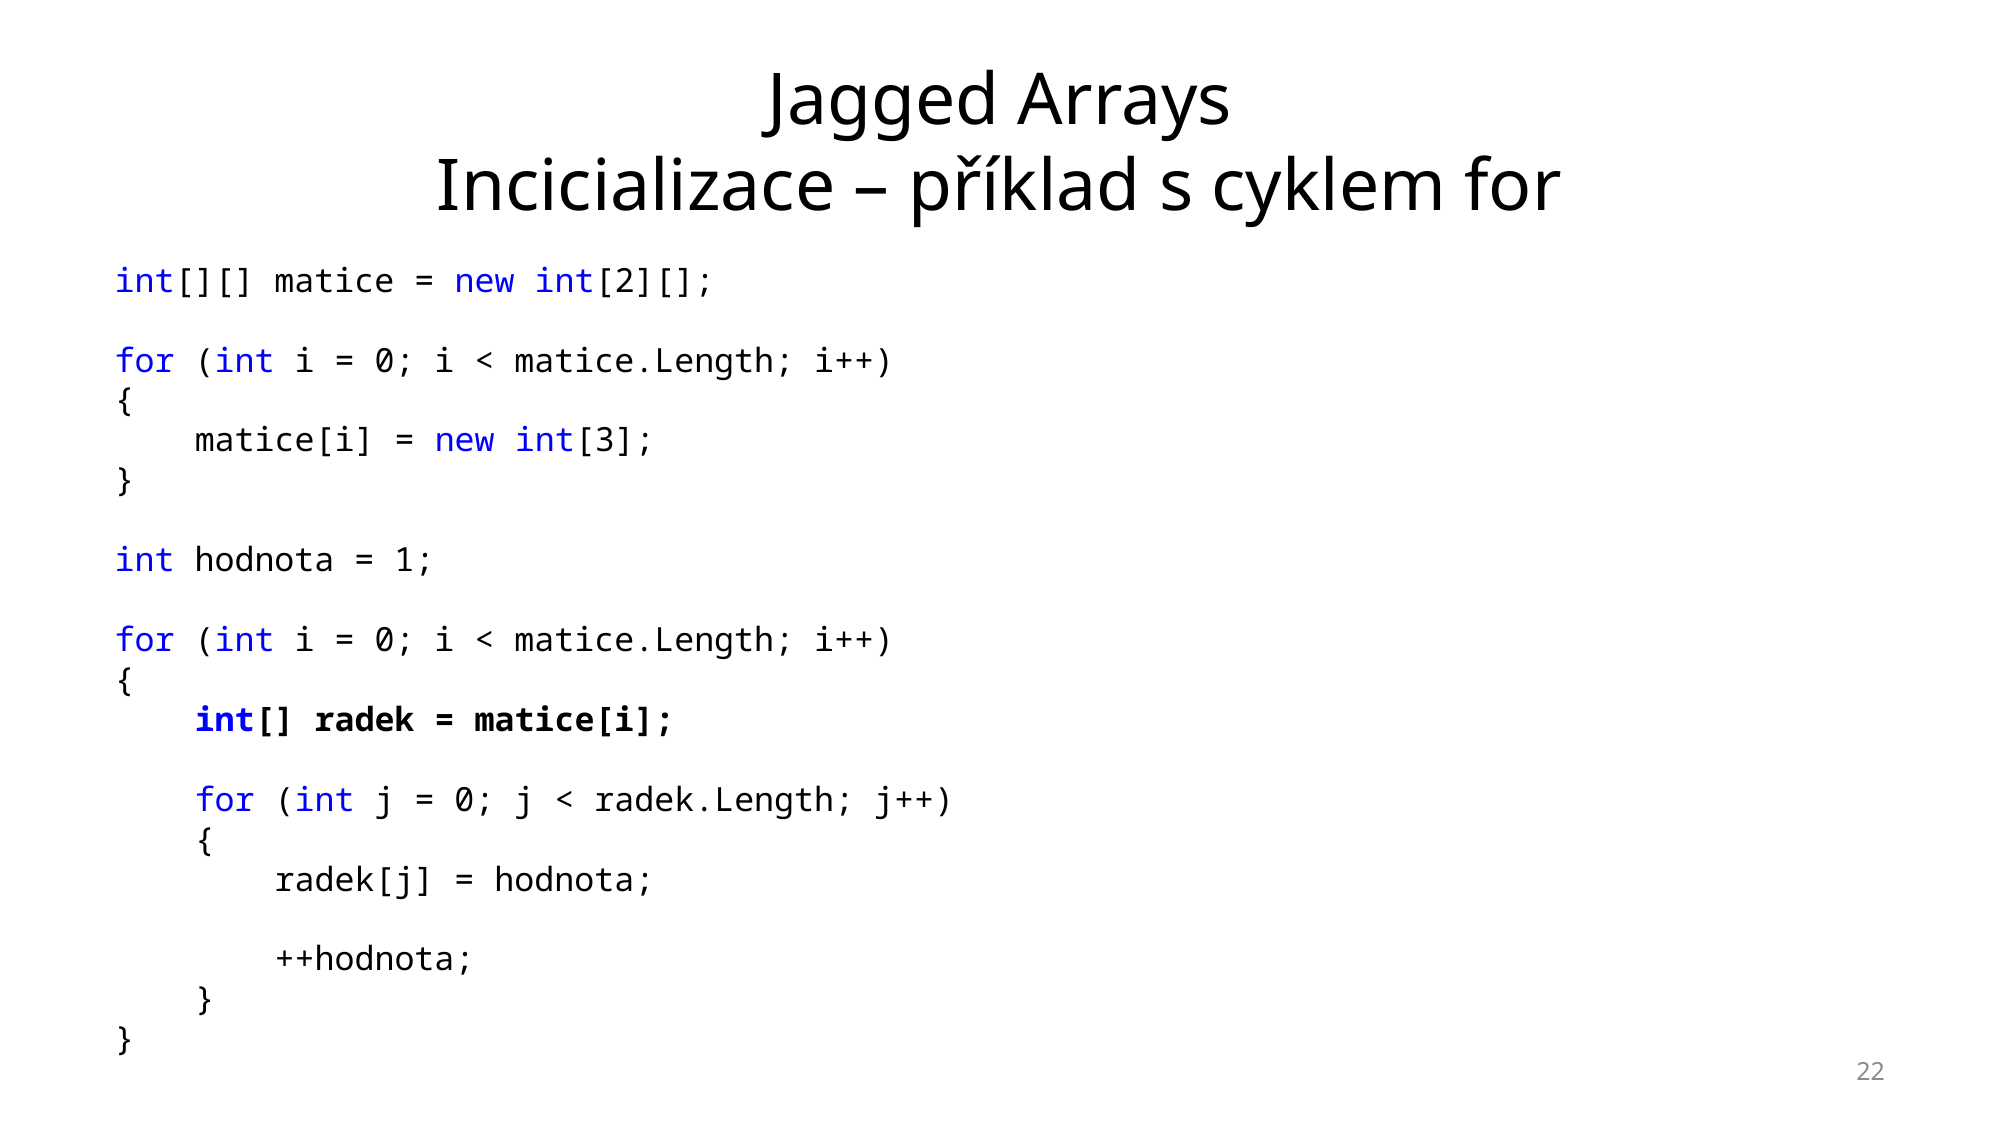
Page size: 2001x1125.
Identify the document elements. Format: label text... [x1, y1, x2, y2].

text_box int[][] matice = new int[2][]; for (int i = 0; i < matice.Length; i++) { matice[i] = new int[3]; } int hodnota = 1; for (int i = 0; i < matice.Length; i++) { int[] radek = matice[i]; for (int j = 0; j < radek.Length; j++) { radek[j] = hodnota; ++hodnota; } } [99, 251, 1900, 1065]
slide_number 22 [1433, 1065, 1900, 1103]
title Jagged Arrays Incicializace – příklad s cyklem for [99, 45, 1900, 233]
